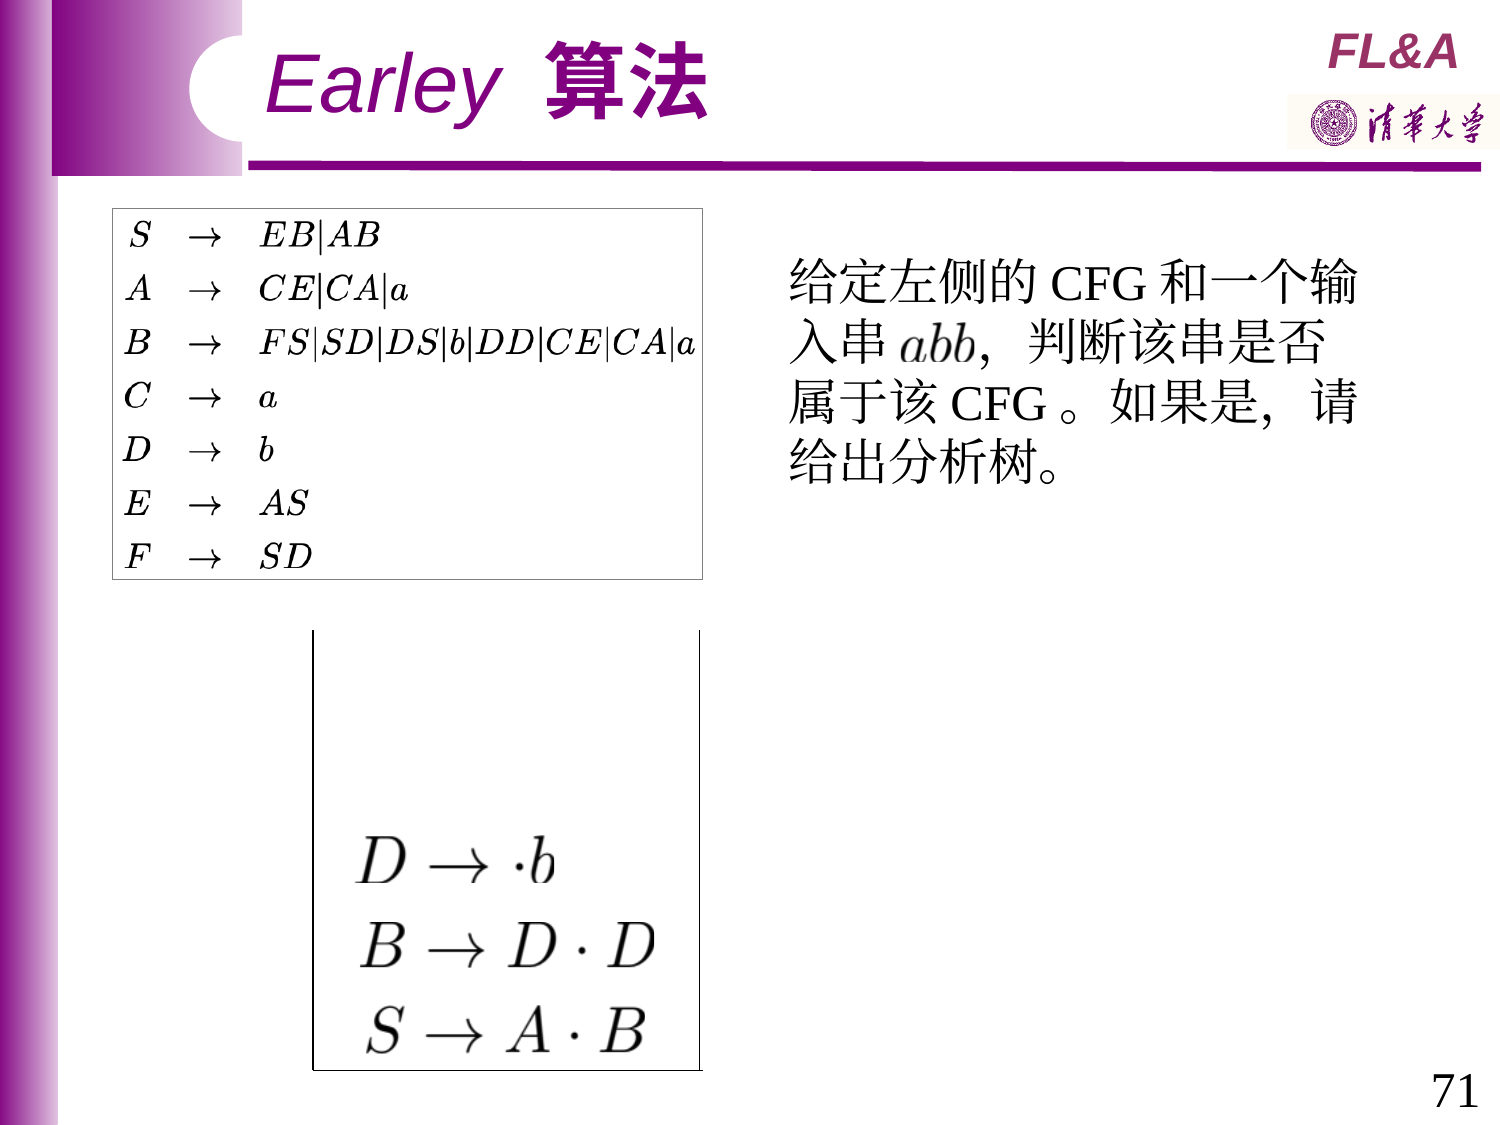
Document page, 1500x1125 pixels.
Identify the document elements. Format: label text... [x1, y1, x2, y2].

picture [352, 835, 555, 884]
text_box Earley 算法 [249, 37, 850, 138]
picture [111, 207, 703, 580]
picture [359, 921, 655, 968]
text_box 给定左侧的CFG和一个输入串 ，判断该串是否属于该CFG。如果是，请给出分析树。 [773, 243, 1376, 499]
picture [1287, 94, 1500, 149]
picture [900, 322, 975, 362]
picture [365, 1004, 646, 1054]
text_box 71 [1399, 1050, 1500, 1125]
